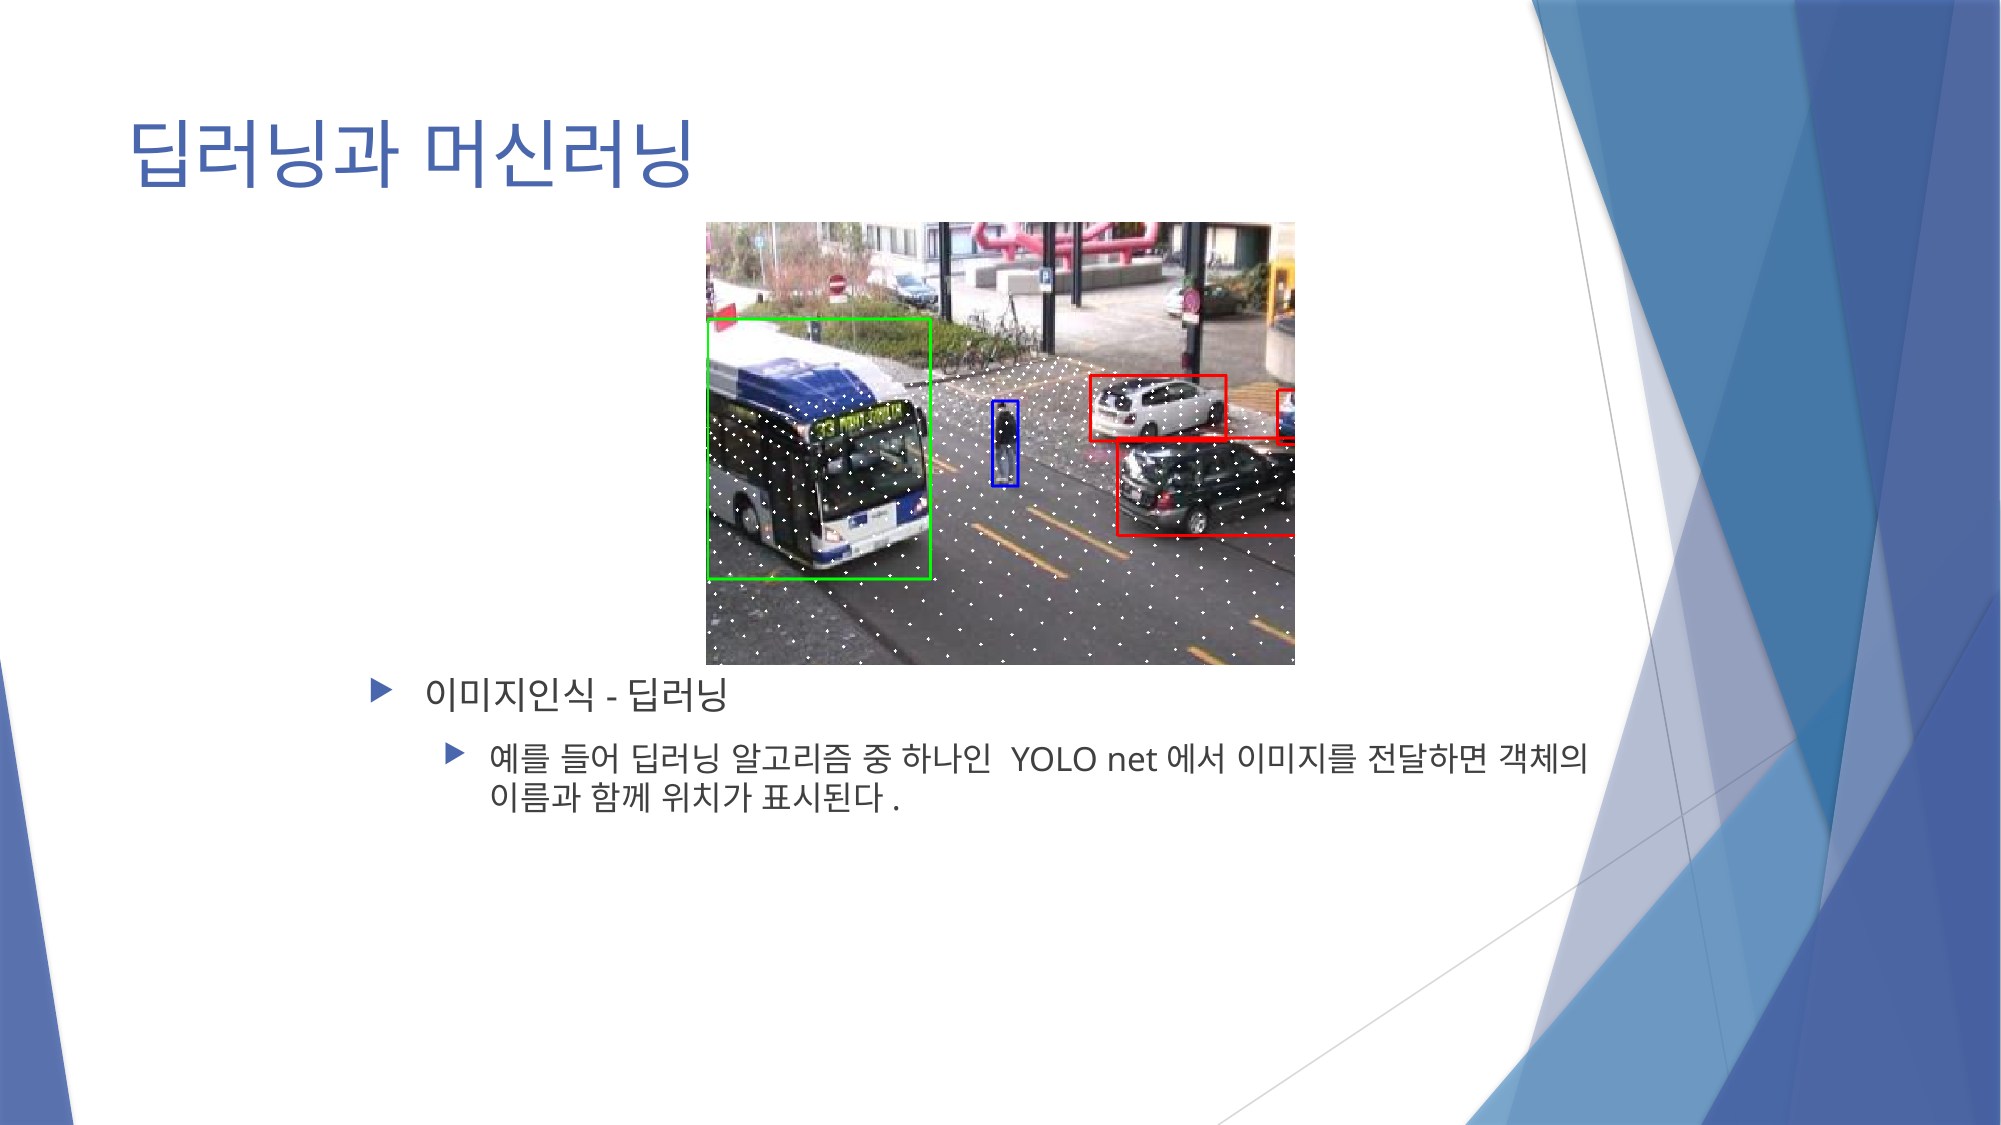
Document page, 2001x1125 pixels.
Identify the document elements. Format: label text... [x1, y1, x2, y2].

list 이미지인식-딥러닝 예를 들어 딥러닝 알고리즘 중 하나인 YOLO net에서 이미지를 전달하면 객체의 이름과 함께 위치가 표시된다. [353, 664, 1647, 1080]
picture [704, 221, 1296, 665]
title 딥러닝과 머신러닝 [111, 99, 1522, 317]
